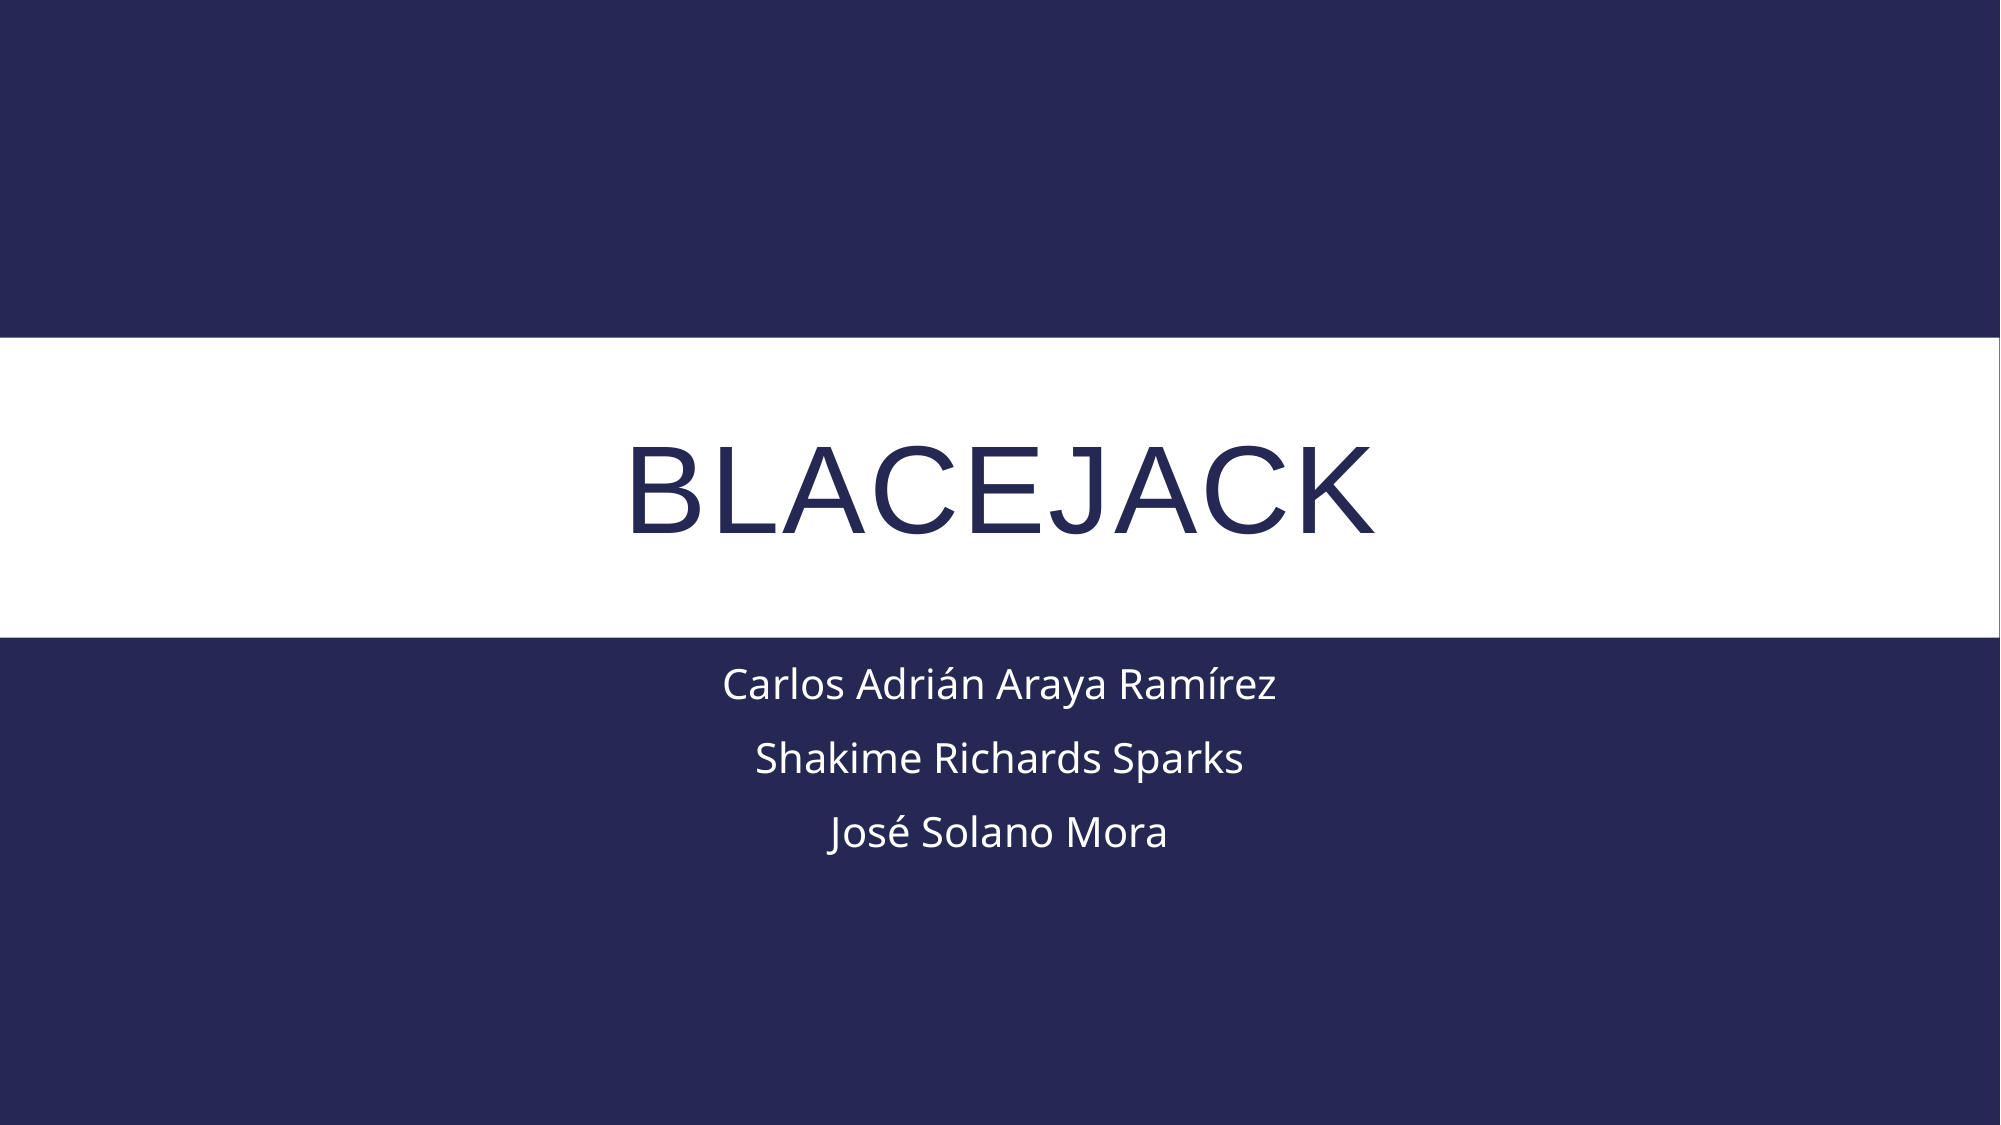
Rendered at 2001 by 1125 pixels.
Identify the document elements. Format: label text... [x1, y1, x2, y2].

title BlaCEJack [60, 355, 1942, 641]
subtitle Carlos Adrián Araya Ramírez Shakime Richards Sparks José Solano Mora [249, 655, 1750, 871]
